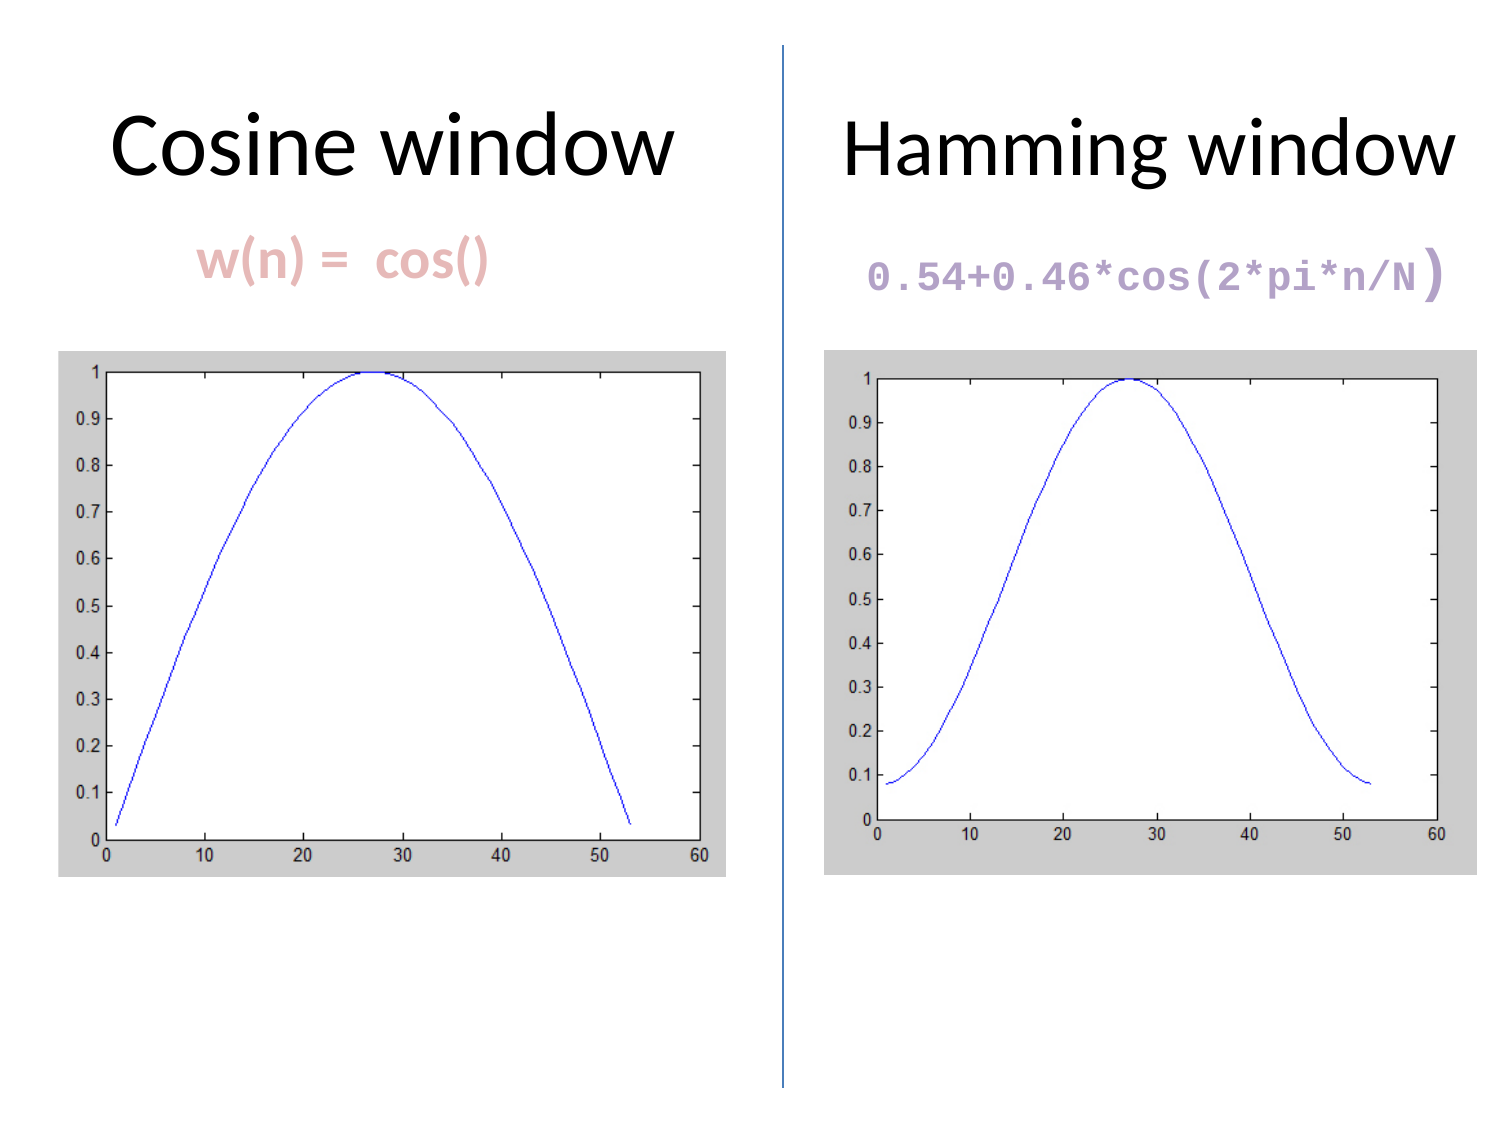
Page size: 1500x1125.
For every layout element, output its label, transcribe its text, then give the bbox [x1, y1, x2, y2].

picture [58, 351, 727, 878]
picture [824, 350, 1477, 876]
title Cosine window Hamming window [784, 45, 1500, 233]
title Cosine window Hamming window [75, 45, 782, 233]
text_box 0.54+0.46*cos(2*pi*n/N) [851, 224, 1477, 309]
